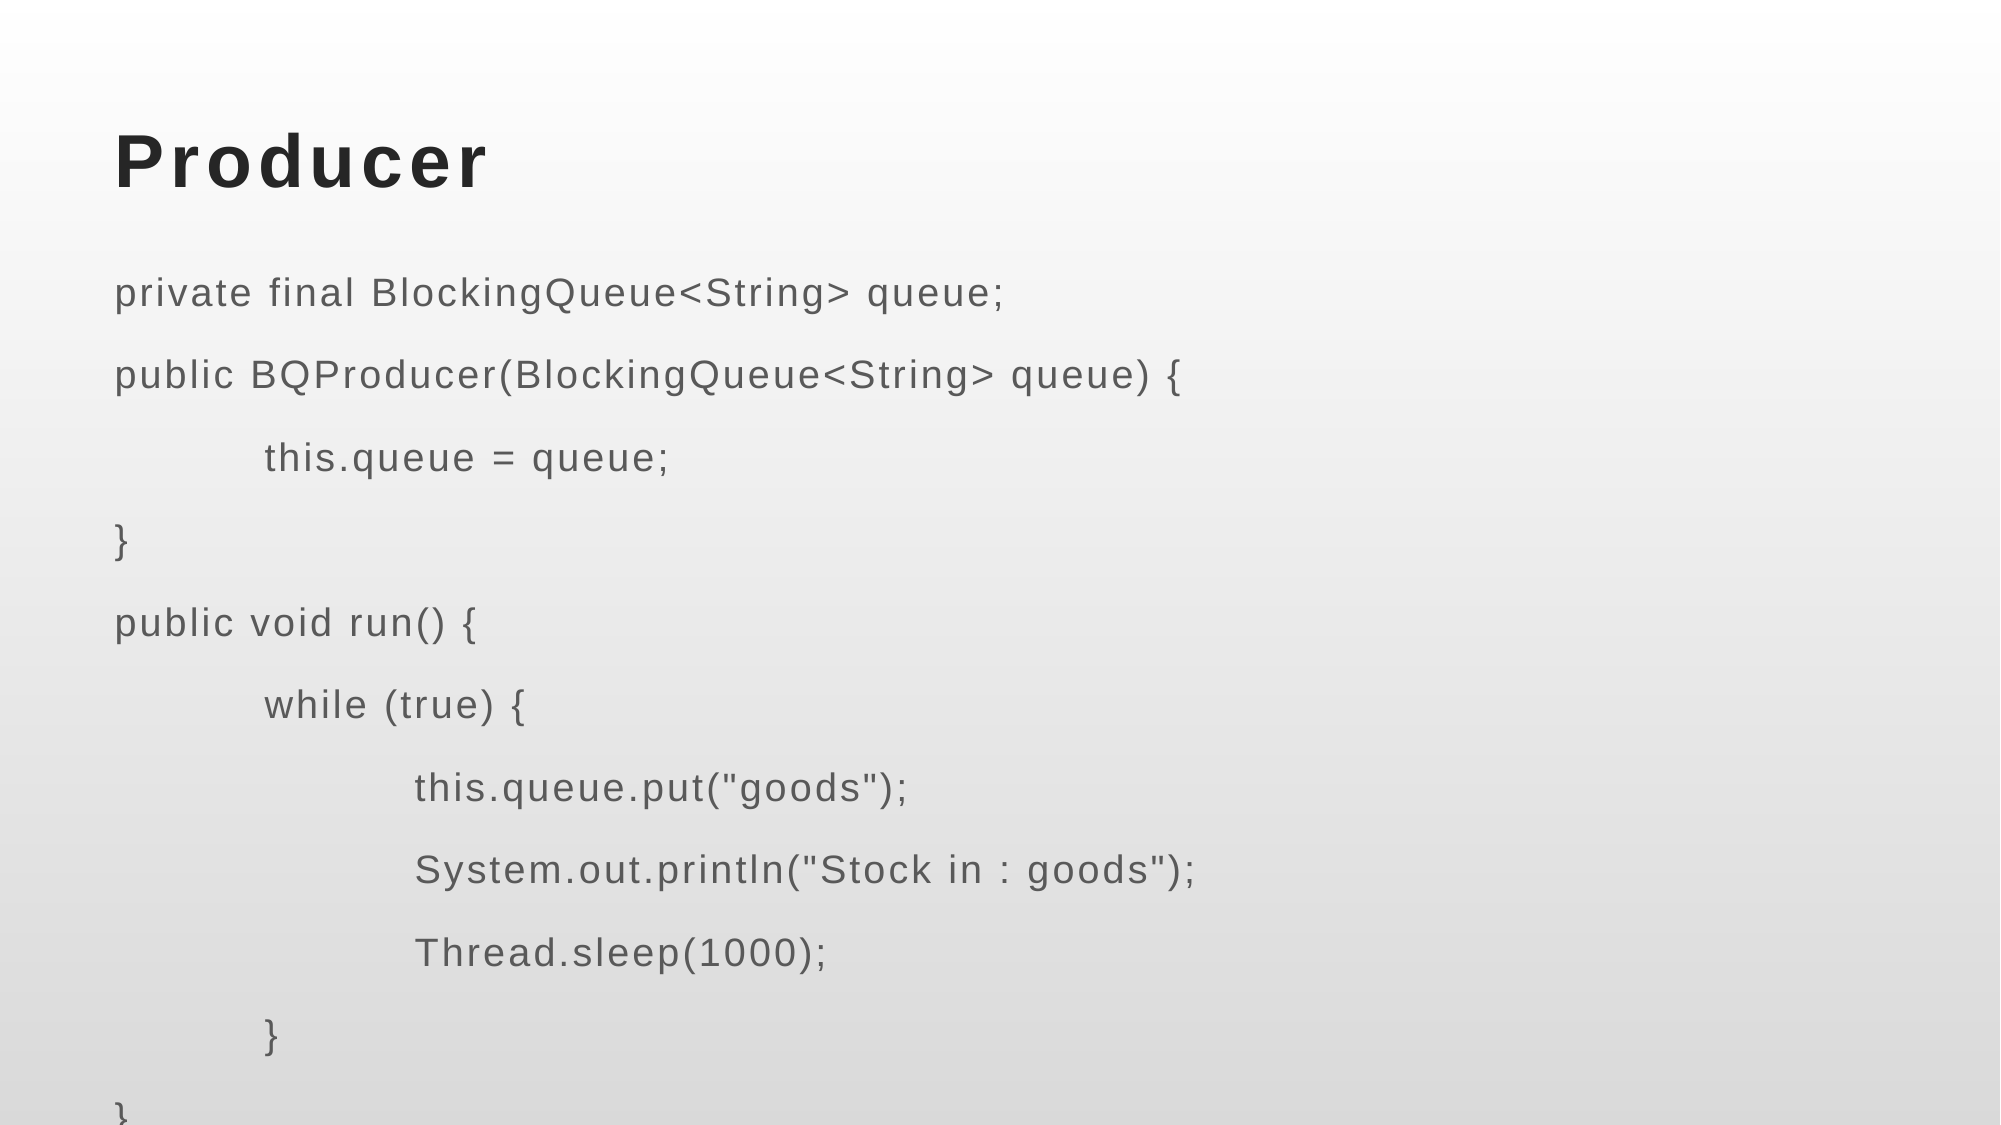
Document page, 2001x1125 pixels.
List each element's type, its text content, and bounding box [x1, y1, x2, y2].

list private final BlockingQueue<String> queue; public BQProducer(BlockingQueue<String> queue) { this.queue = queue; } public void run() { while (true) { this.queue.put("goods"); System.out.println("Stock in : goods"); Thread.sleep(1000); } } [99, 244, 1900, 1026]
title Producer [99, 99, 1900, 216]
